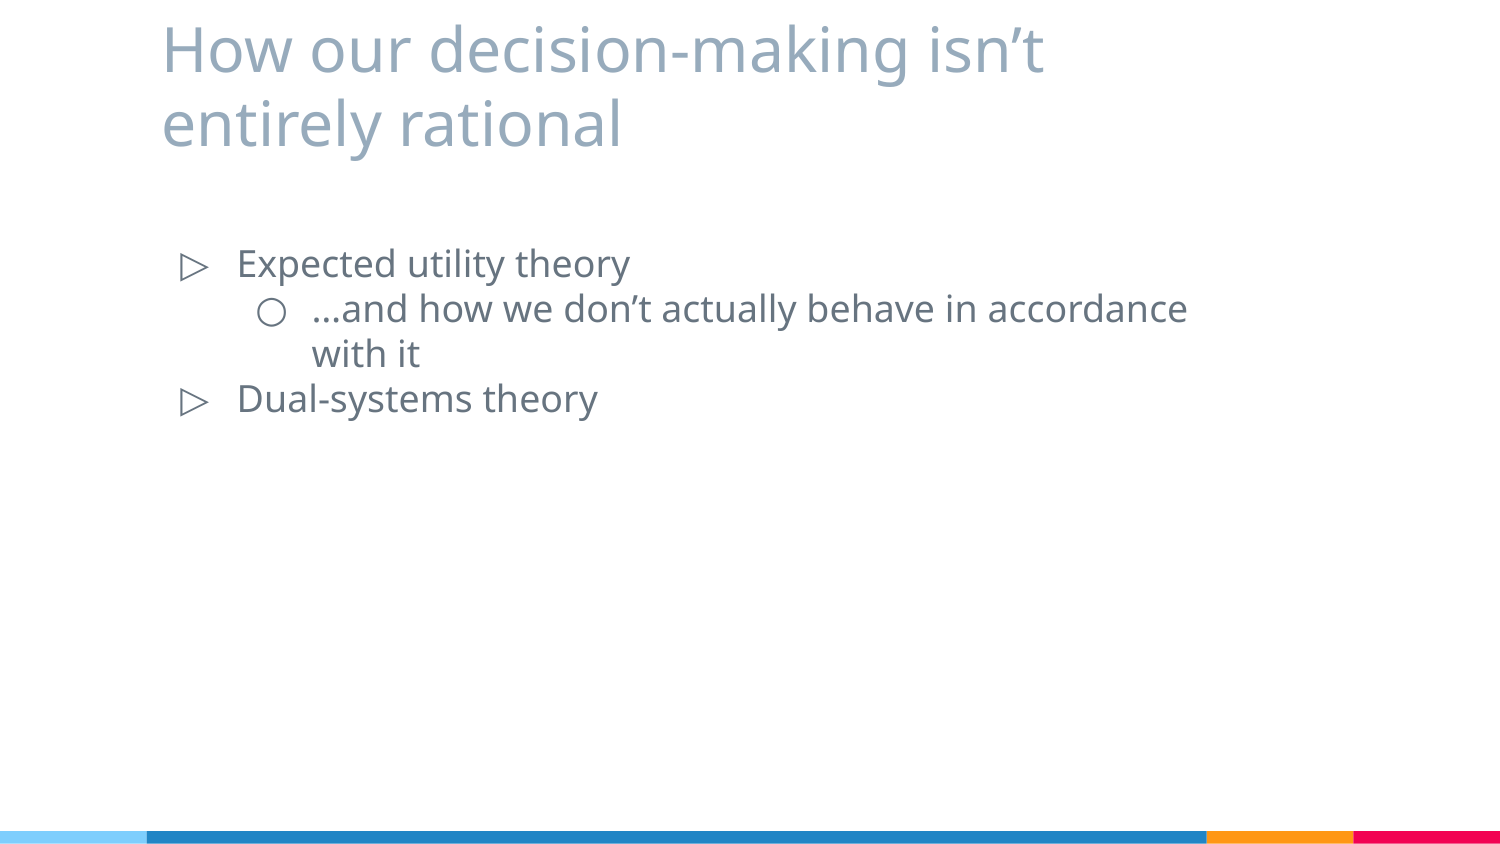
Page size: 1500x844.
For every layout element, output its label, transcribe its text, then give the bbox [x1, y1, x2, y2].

title How our decision-making isn’t entirely rational [146, 33, 1207, 175]
list Expected utility theory …and how we don’t actually behave in accordance with it Dual-systems theory [146, 225, 1207, 809]
